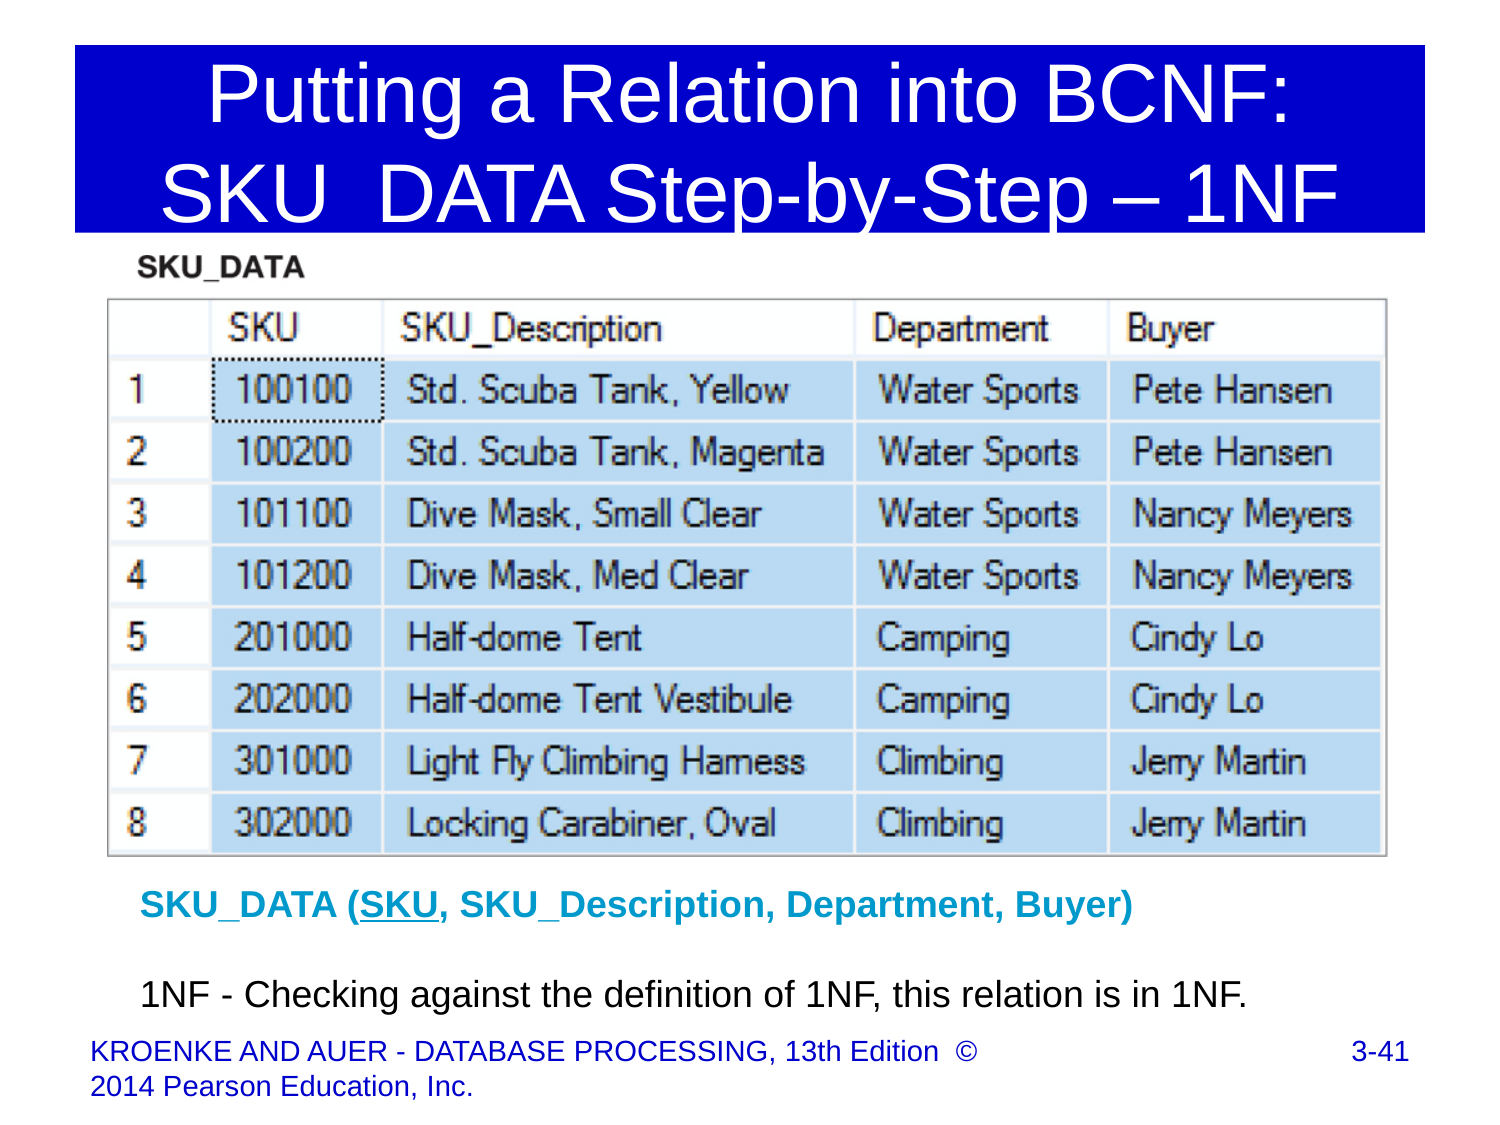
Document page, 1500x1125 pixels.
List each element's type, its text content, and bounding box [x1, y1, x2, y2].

text_box SKU_DATA (SKU, SKU_Description, Department, Buyer) 1NF - Checking against the definition of 1NF, this relation is in 1NF. [125, 872, 1375, 1023]
slide_number 3-41 [1074, 1024, 1426, 1103]
footer KROENKE AND AUER - DATABASE PROCESSING, 13th Edition © 2014 Pearson Education, Inc. [74, 1024, 1051, 1104]
title Putting a Relation into BCNF: SKU_DATA Step-by-Step – 1NF [75, 45, 1425, 233]
picture [107, 255, 1388, 857]
